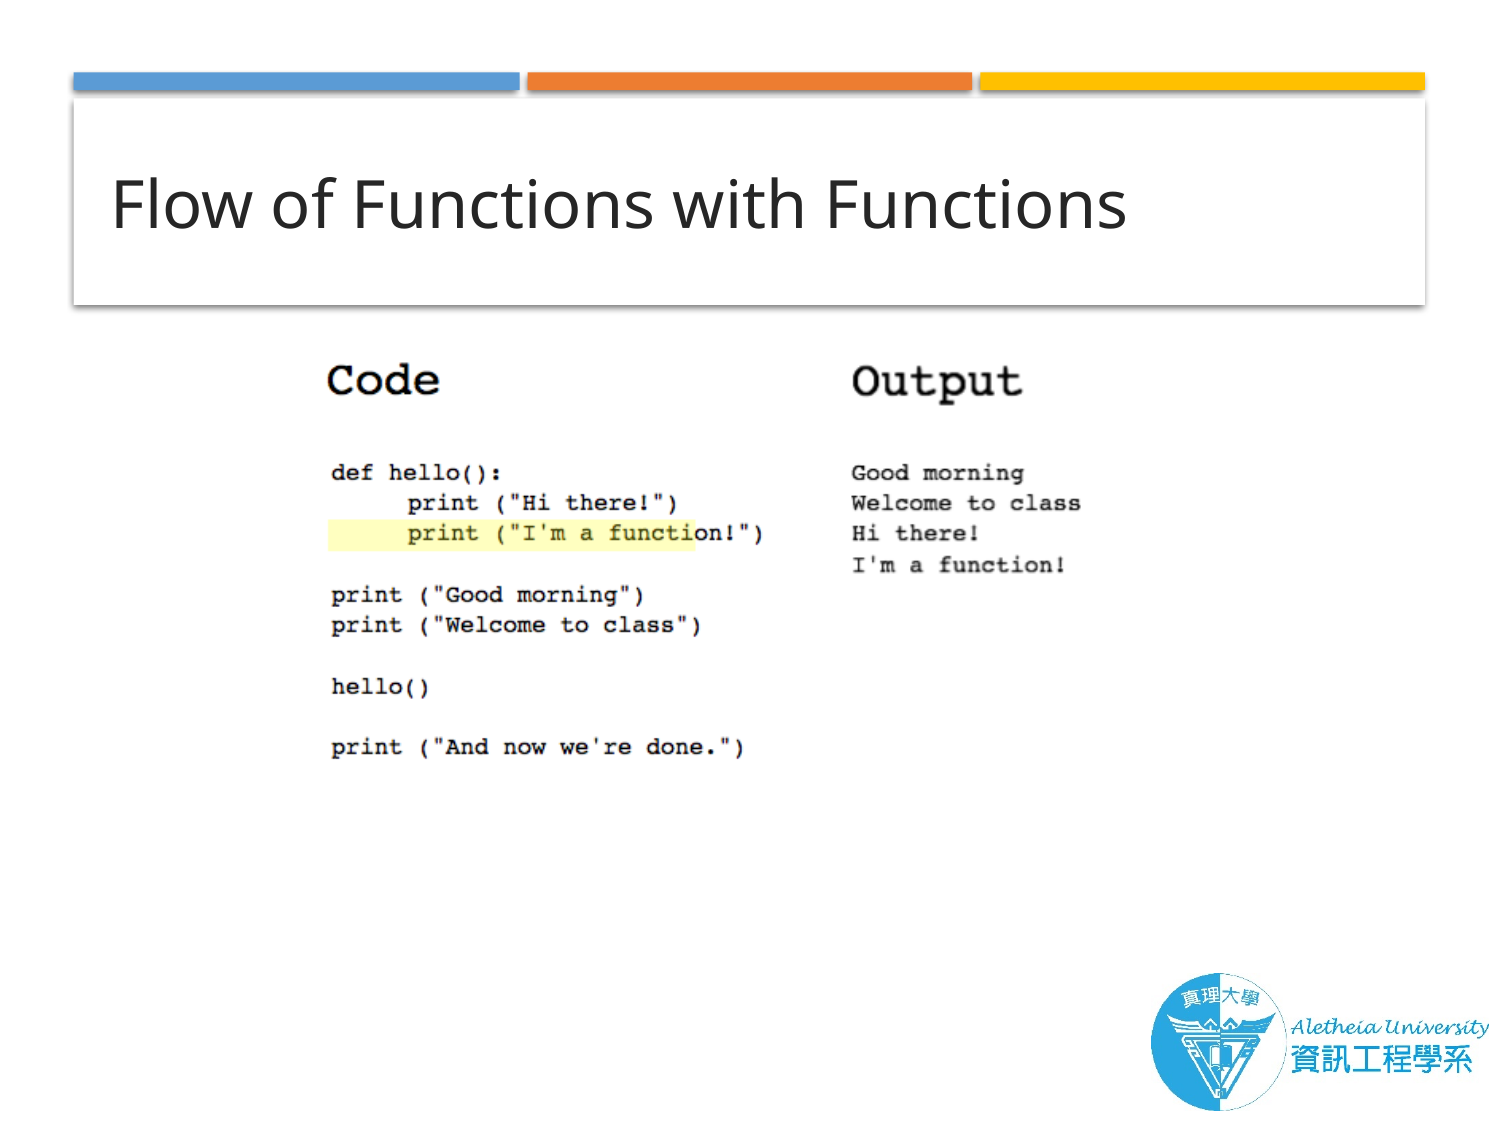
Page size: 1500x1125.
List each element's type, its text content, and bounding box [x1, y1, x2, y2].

picture [1151, 973, 1489, 1111]
title Flow of Functions with Functions [95, 112, 1406, 291]
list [313, 347, 1188, 980]
